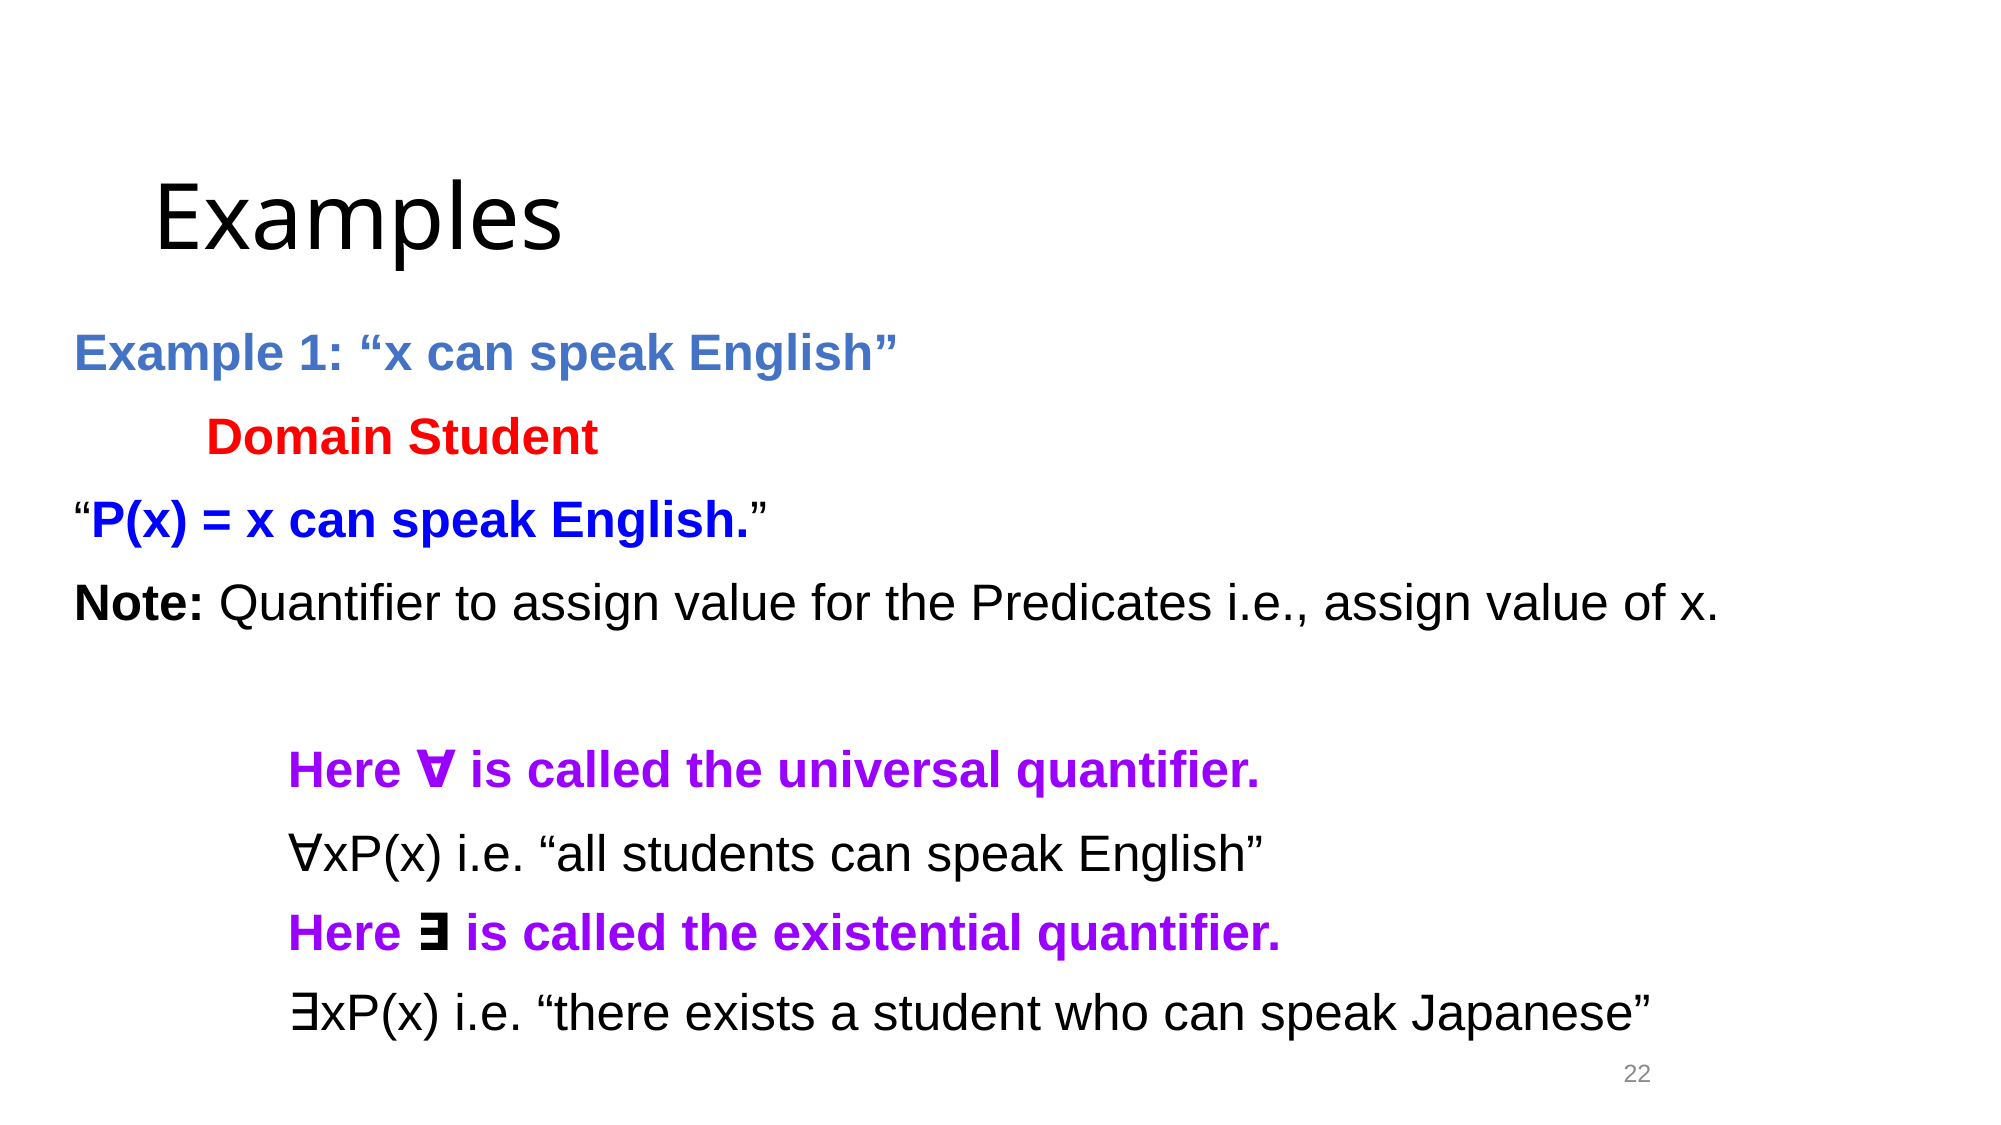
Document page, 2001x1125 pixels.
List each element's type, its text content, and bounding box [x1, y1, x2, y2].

list Example 1: “x can speak English” Domain Student “P(x) = x can speak English.” Note: Quantifier to assign value for the Predicates i.e., assign value of x. Here ∀ is called the universal quantifier. ∀xP(x) i.e. “all students can speak English” Here ∃ is called the existential quantifier. ∃xP(x) i.e. “there exists a student who can speak Japanese” [59, 311, 1925, 1056]
title Examples [137, 59, 1863, 278]
slide_number 22 [1412, 1042, 1863, 1103]
